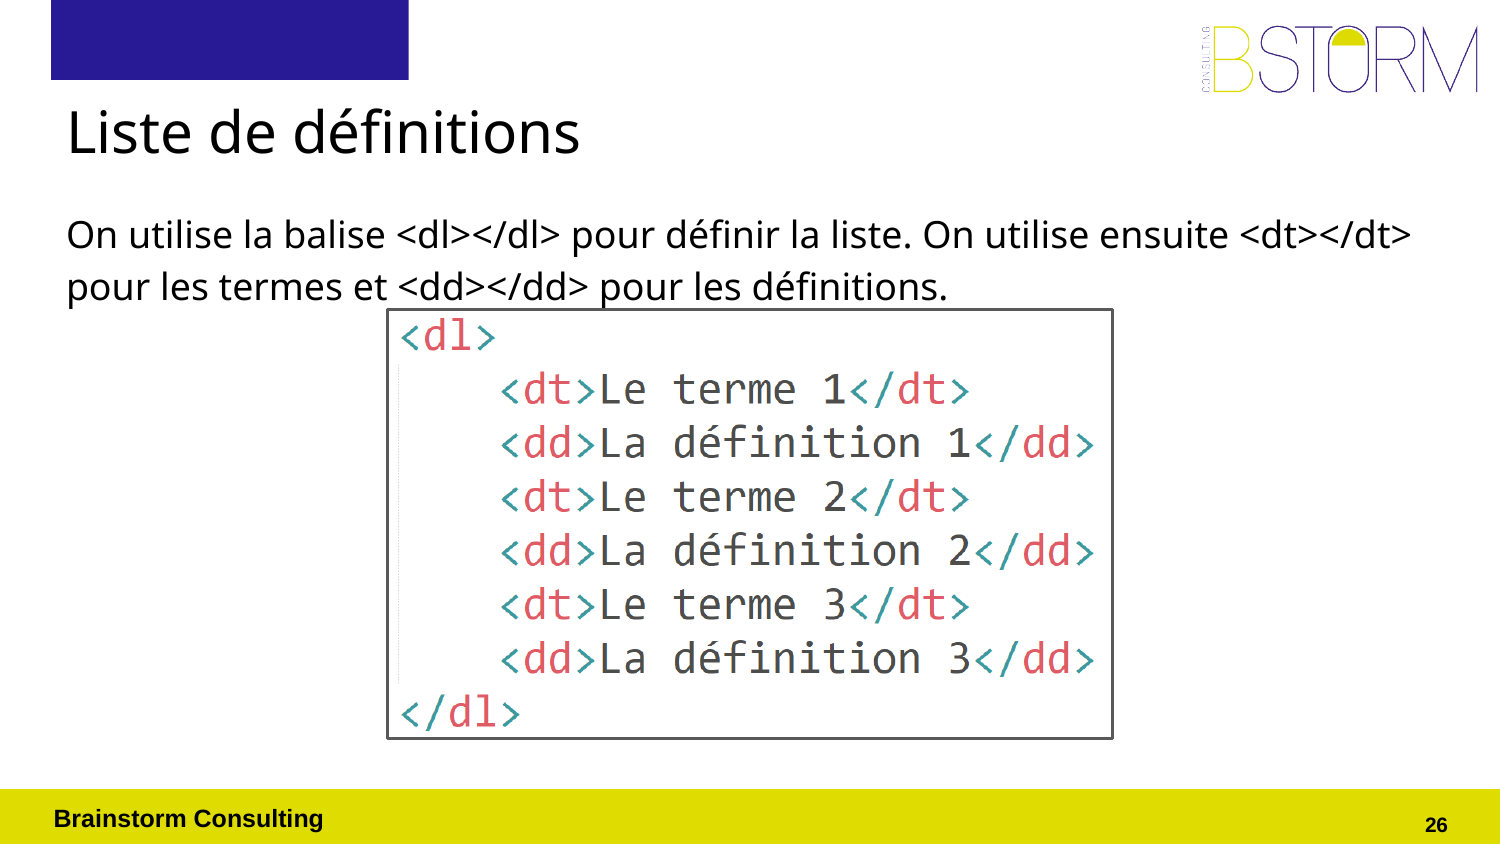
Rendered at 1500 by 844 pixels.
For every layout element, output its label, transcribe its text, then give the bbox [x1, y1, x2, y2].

picture [388, 311, 1112, 738]
title Liste de définitions [51, 80, 1449, 175]
slide_number ‹#› [1372, 797, 1463, 839]
picture [1188, 11, 1490, 106]
list On utilise la balise <dl></dl> pour définir la liste. On utilise ensuite <dt></dt> pour les termes et <dd></dd> pour les définitions. [51, 189, 1449, 750]
